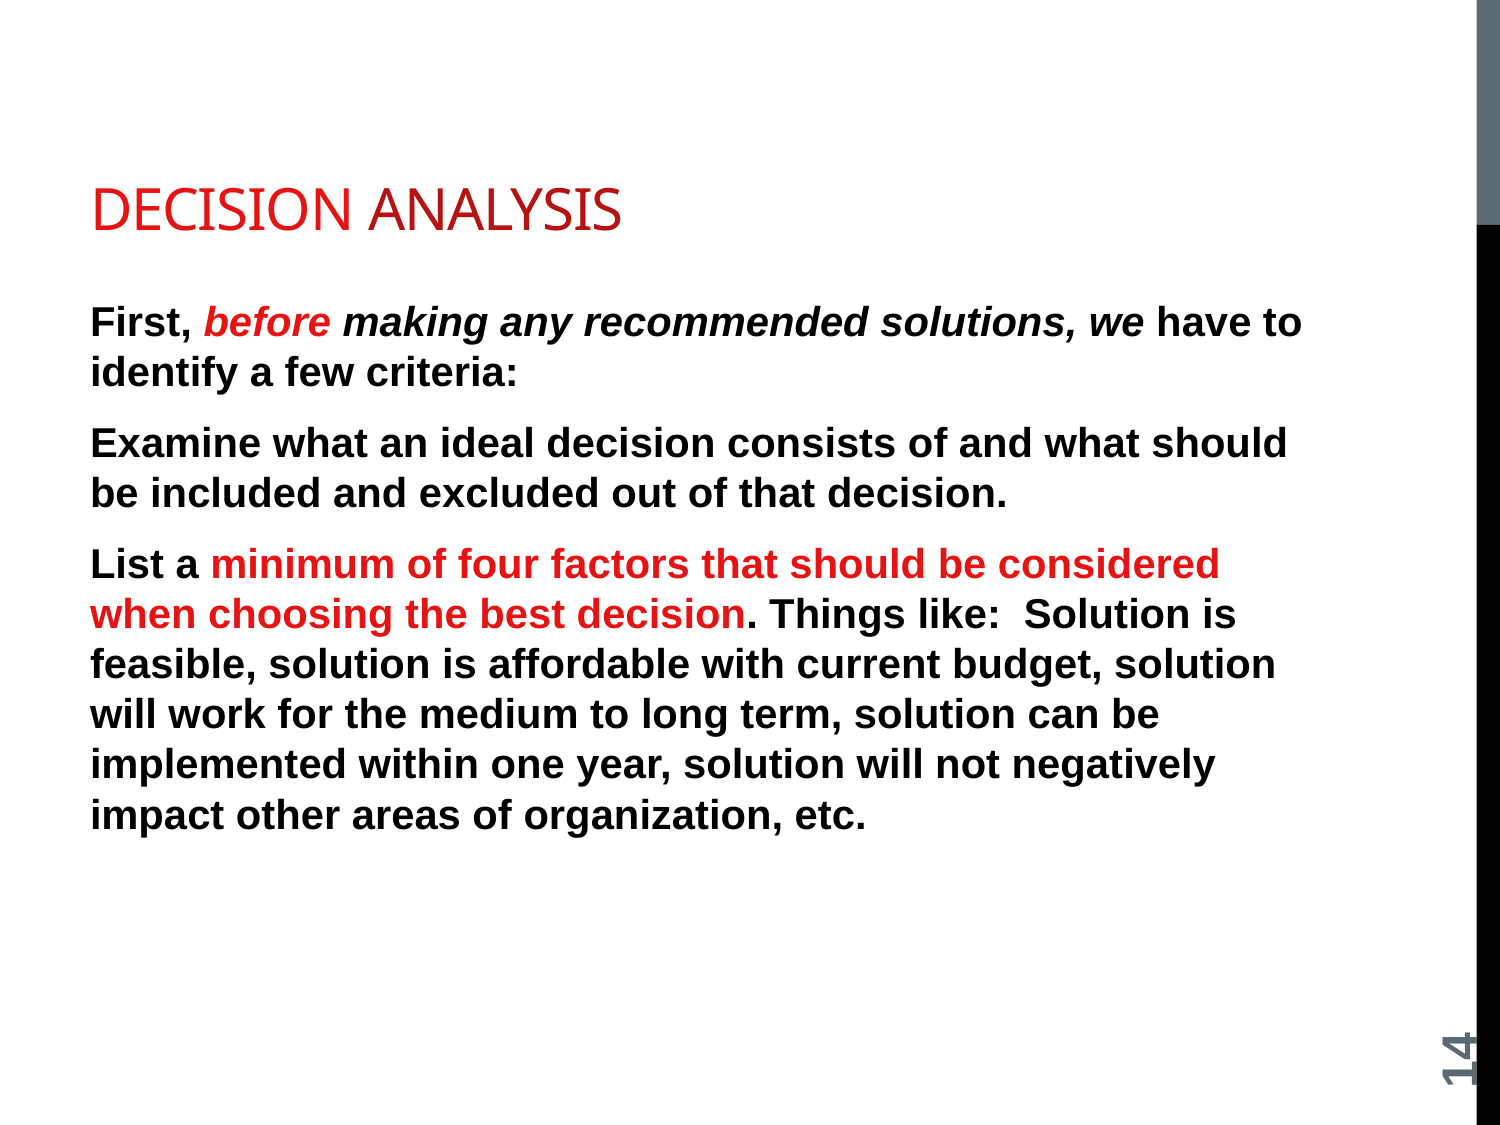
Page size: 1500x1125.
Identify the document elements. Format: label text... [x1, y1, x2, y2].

slide_number 14 [1427, 887, 1488, 1104]
list First, before making any recommended solutions, we have to identify a few criteria: Examine what an ideal decision consists of and what should be included and excluded out of that decision. List a minimum of four factors that should be considered when choosing the best decision. Things like: Solution is feasible, solution is affordable with current budget, solution will work for the medium to long term, solution can be implemented within one year, solution will not negatively impact other areas of organization, etc. [75, 287, 1325, 1005]
title Decision analysis [75, 25, 1375, 250]
